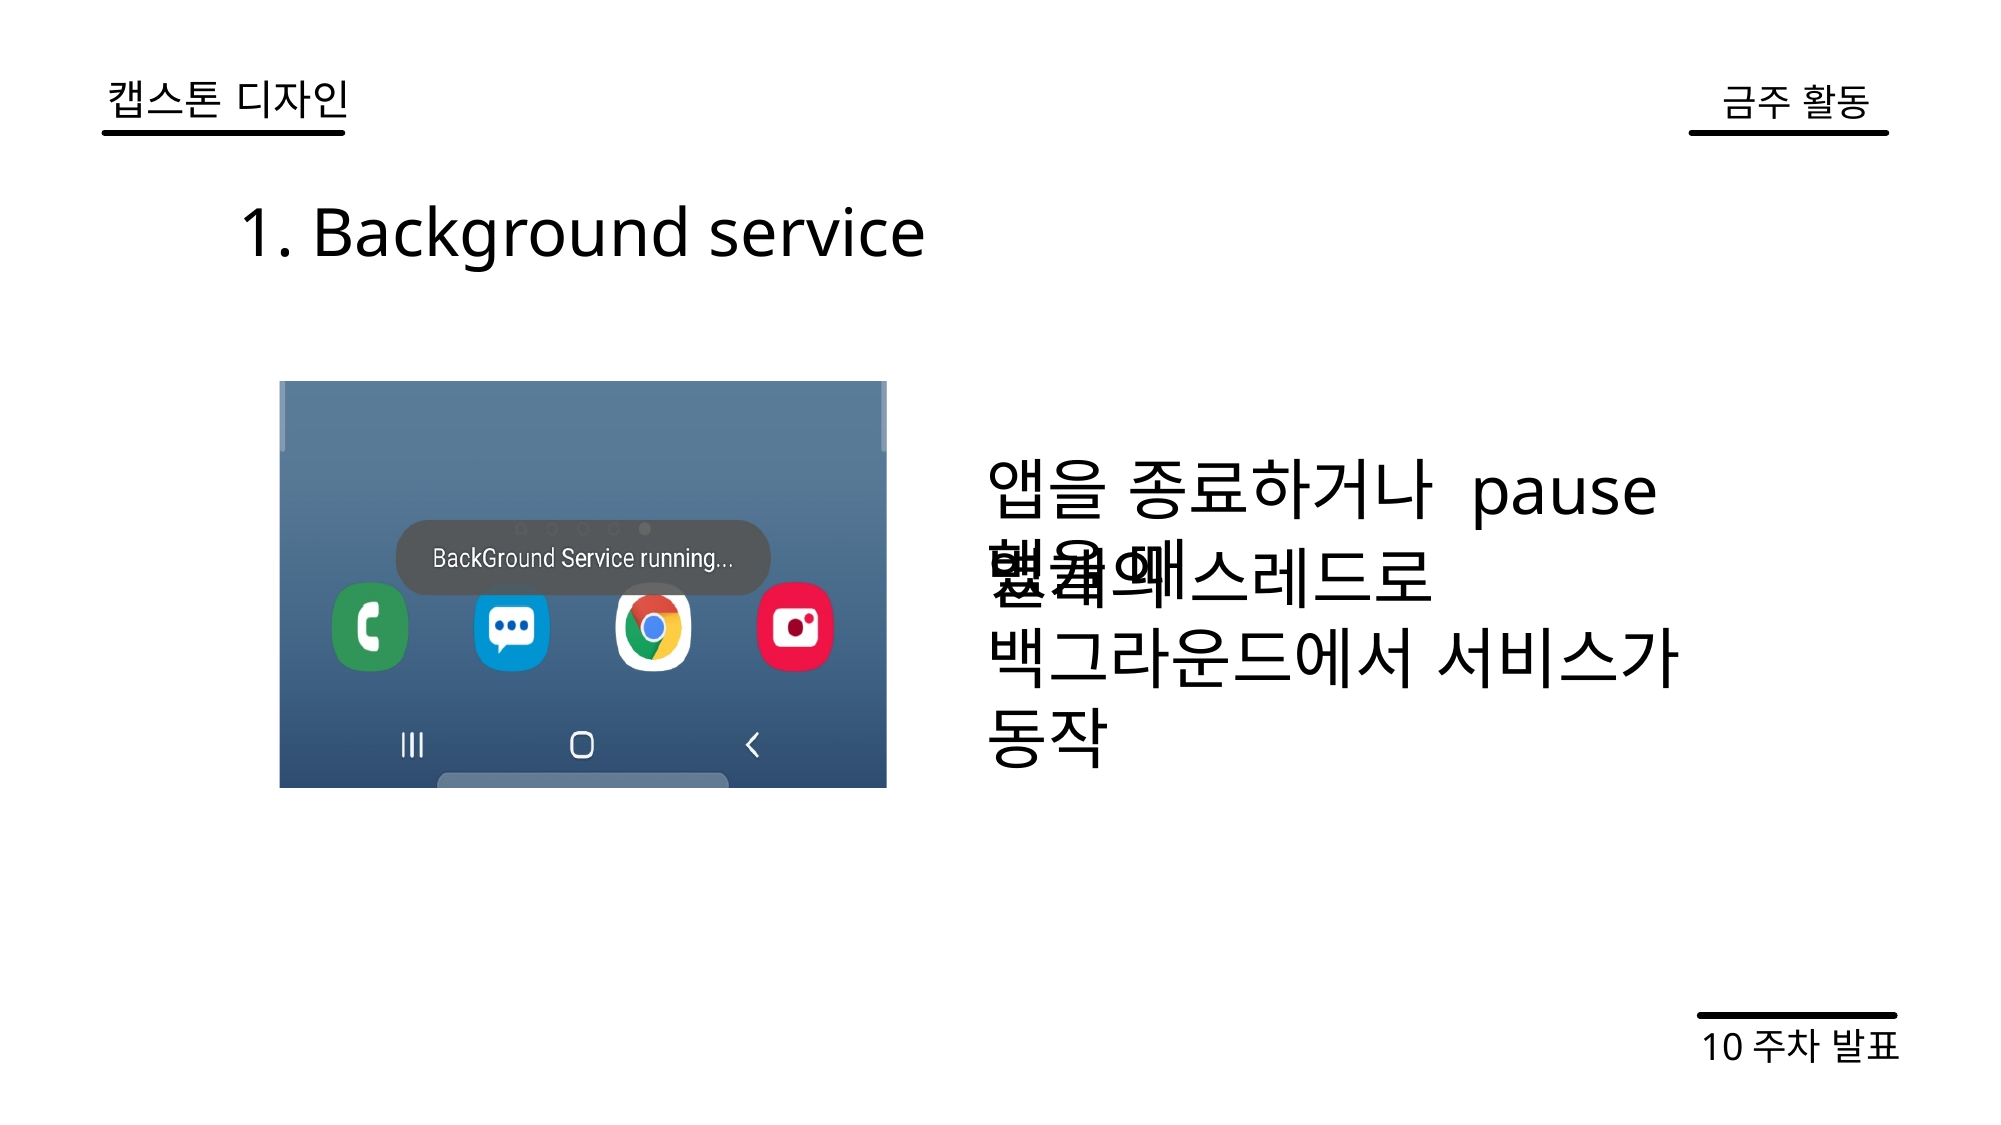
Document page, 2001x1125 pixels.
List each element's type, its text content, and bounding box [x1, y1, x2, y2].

text_box 캡스톤 디자인 [61, 71, 398, 133]
text_box 1. Background service [223, 182, 943, 277]
text_box 10주차 발표 [1685, 1015, 1916, 1076]
picture [279, 381, 887, 788]
text_box 앱을 종료하거나 pause했을 때 [971, 440, 1775, 529]
text_box 별개의 스레드로 백그라운드에서 서비스가 동작 [971, 529, 1801, 784]
text_box 금주 활동 [1708, 71, 1887, 131]
